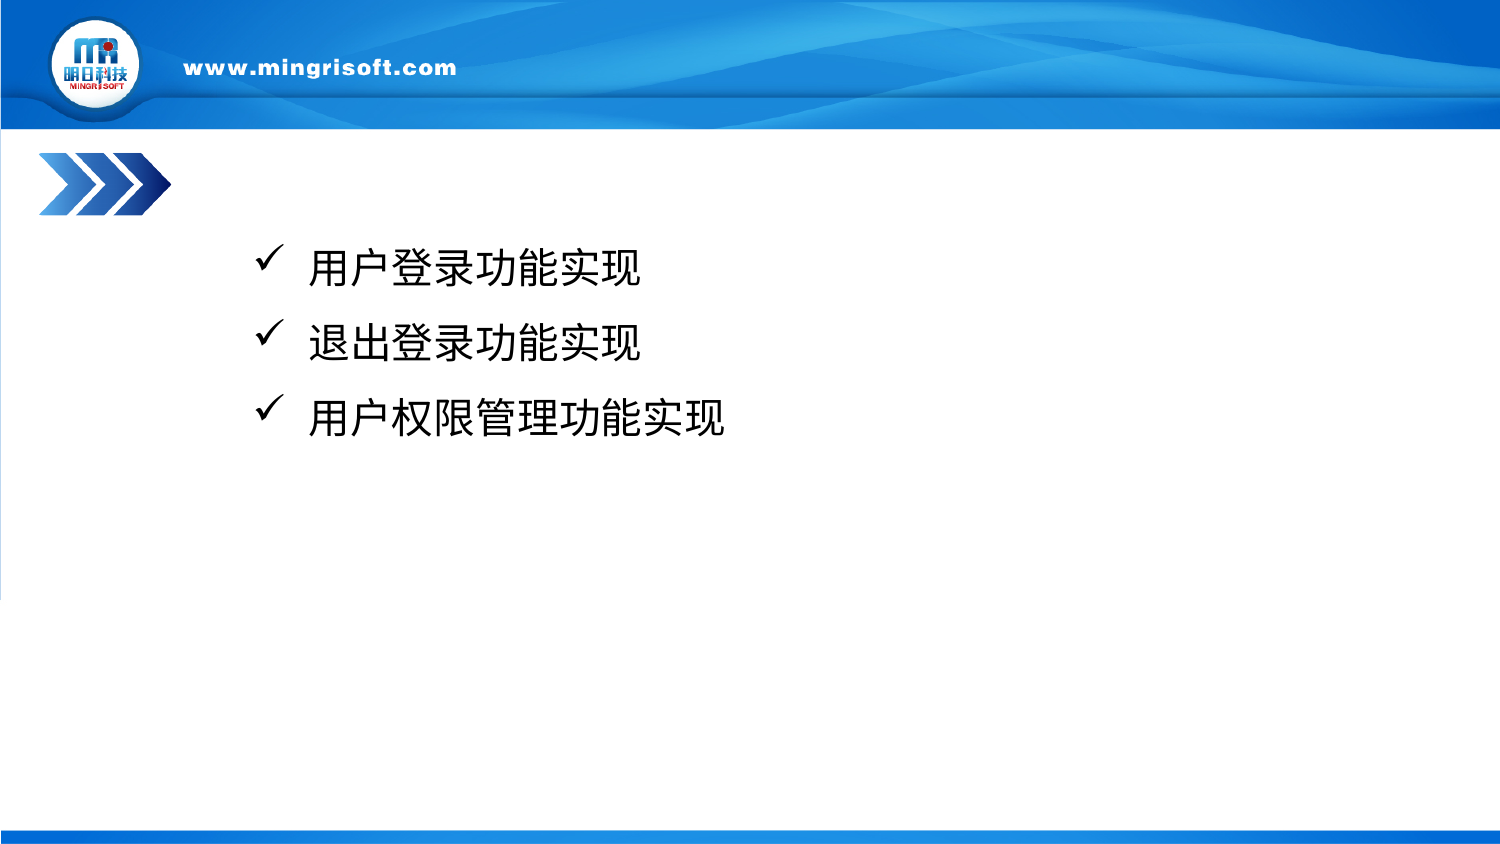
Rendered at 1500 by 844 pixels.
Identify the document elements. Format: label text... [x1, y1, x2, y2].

picture [0, 0, 1500, 844]
text_box 用户登录功能实现 退出登录功能实现 用户权限管理功能实现 [237, 209, 1050, 449]
